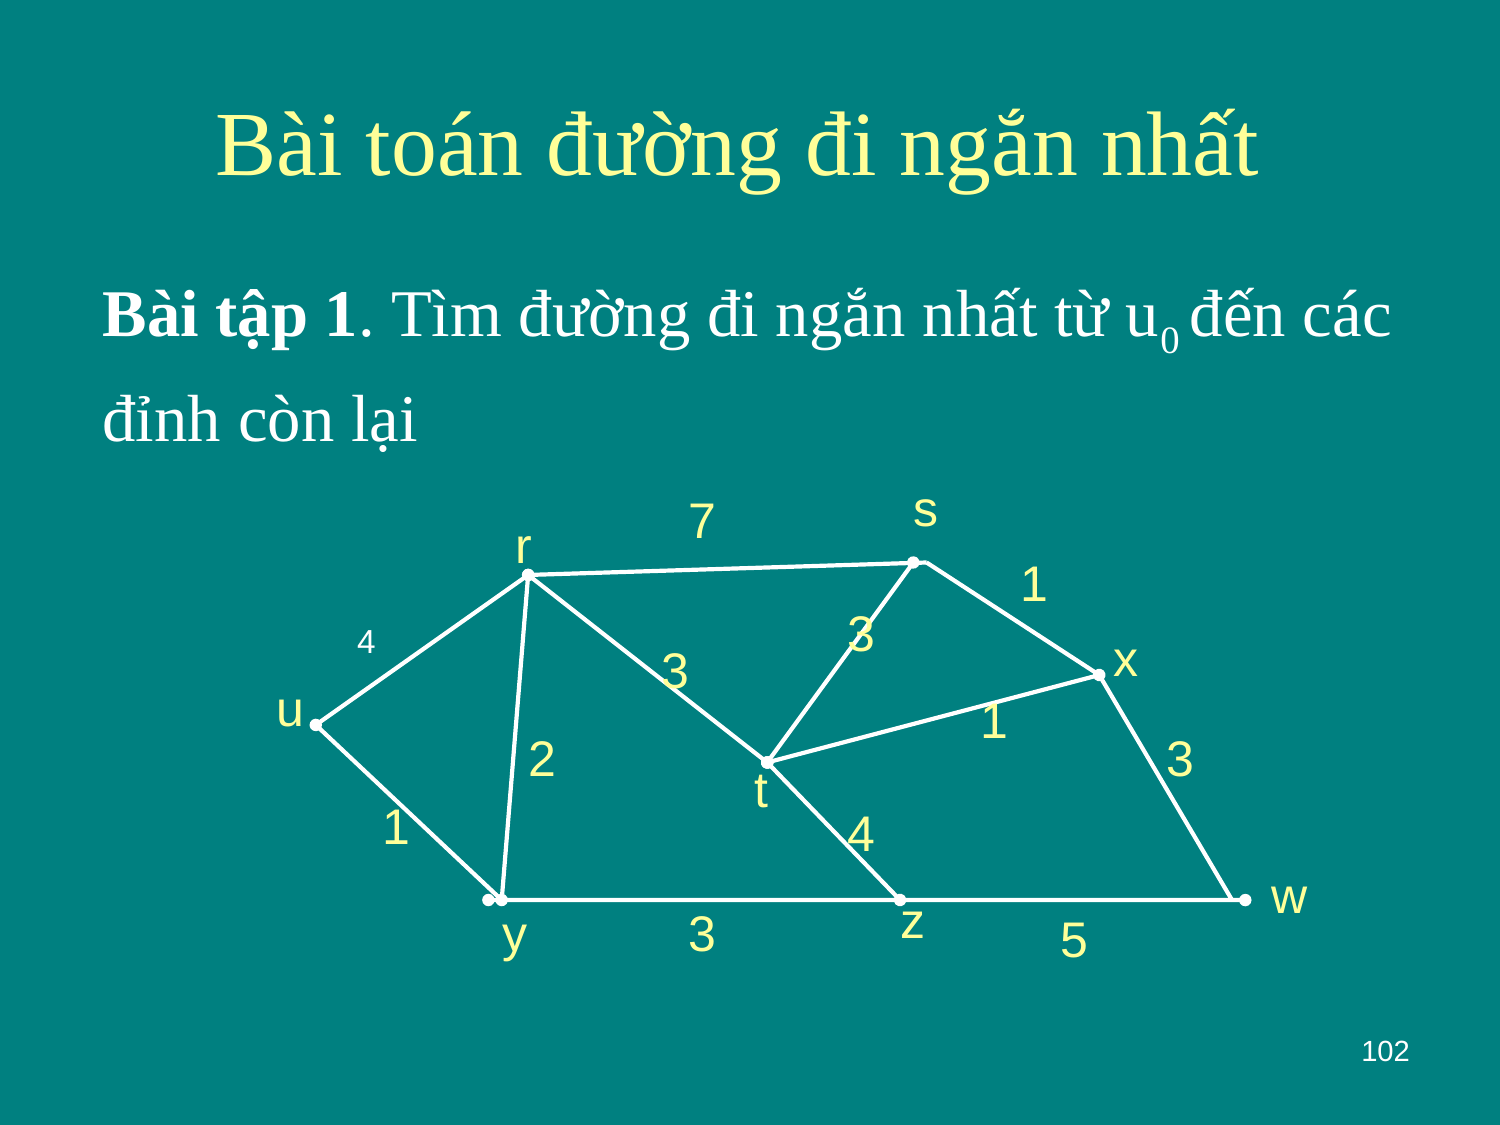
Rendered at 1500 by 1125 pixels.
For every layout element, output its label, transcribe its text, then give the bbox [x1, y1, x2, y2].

title Bài toán đường đi ngắn nhất [74, 44, 1426, 233]
slide_number 102 [1074, 1024, 1426, 1103]
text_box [259, 468, 1326, 976]
list Bài tập 1. Tìm đường đi ngắn nhất từ u0 đến các đỉnh còn lại [87, 262, 1438, 463]
